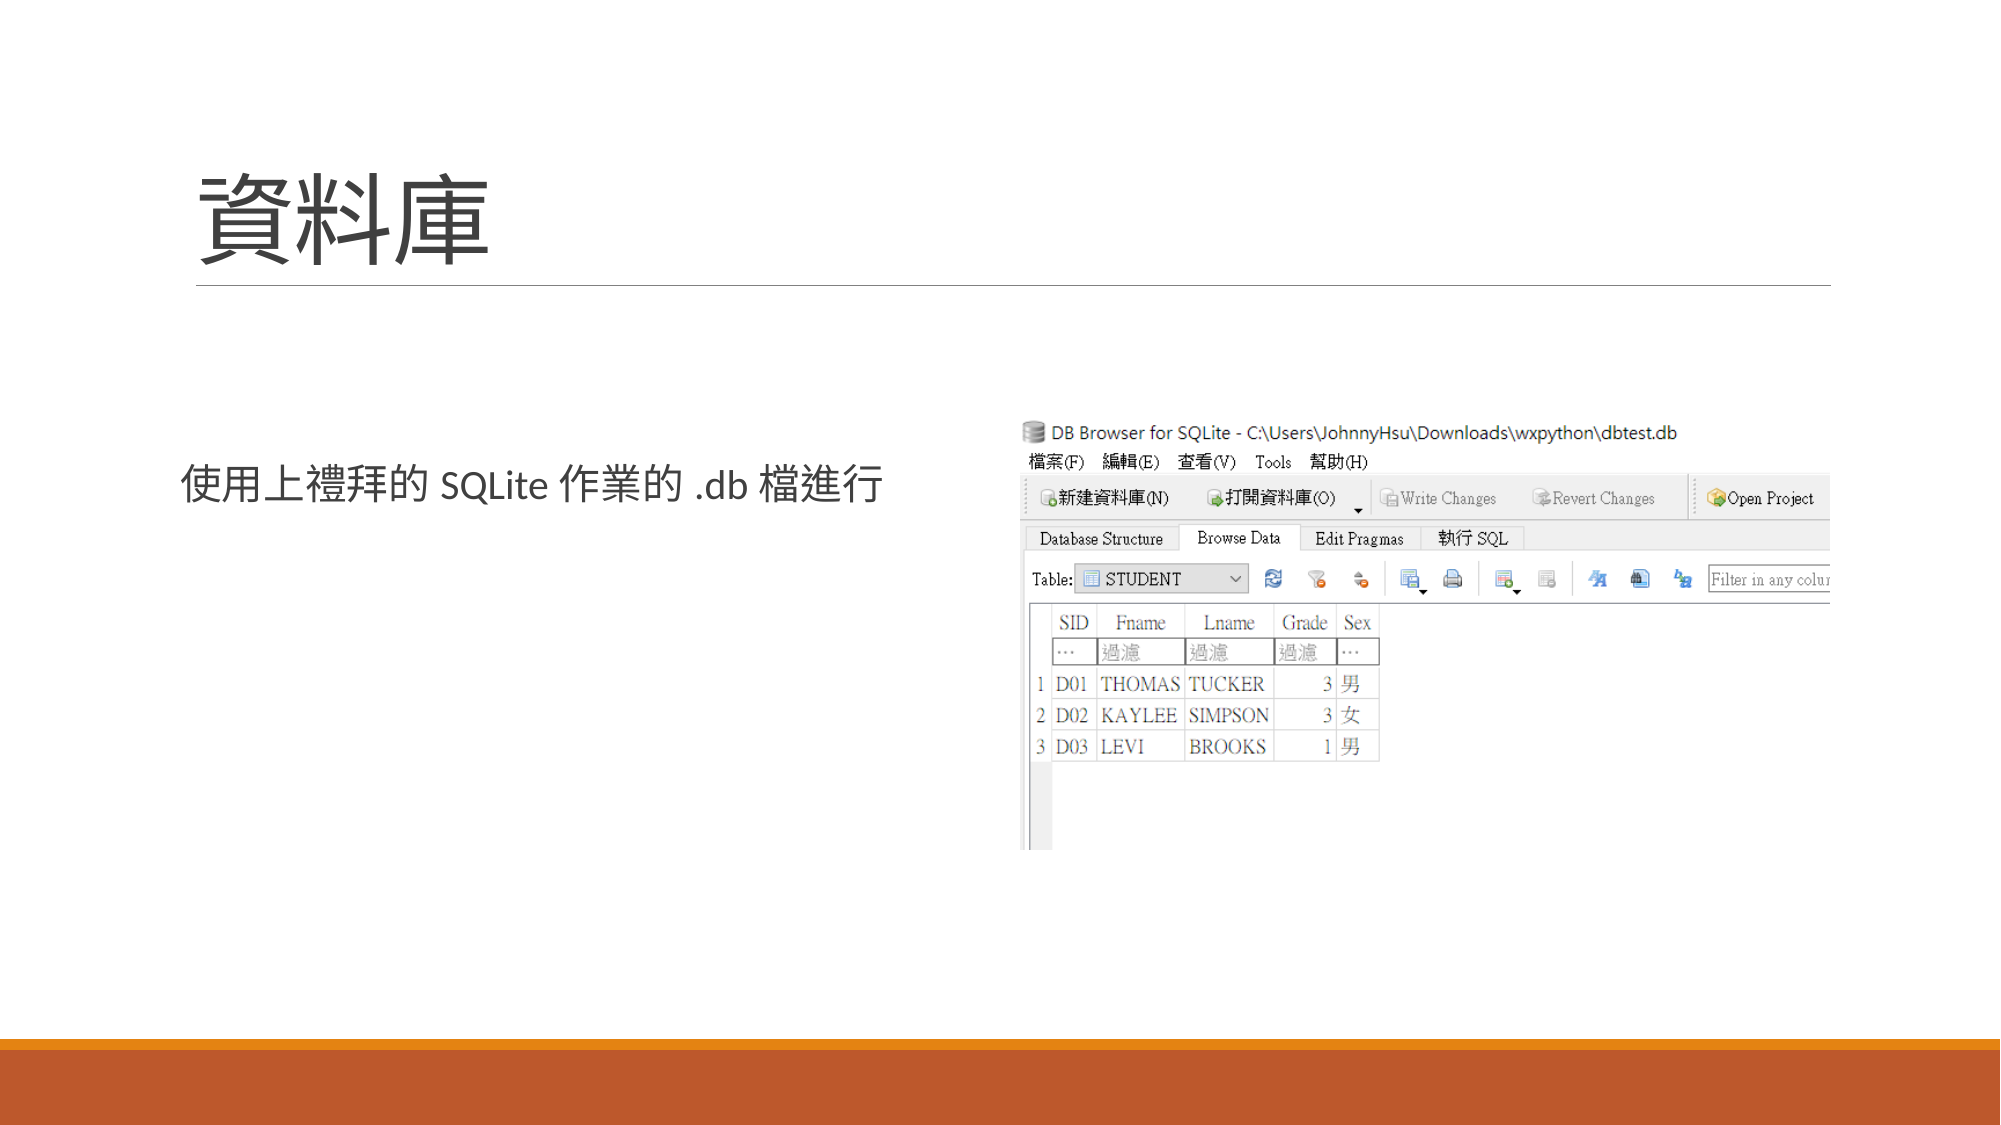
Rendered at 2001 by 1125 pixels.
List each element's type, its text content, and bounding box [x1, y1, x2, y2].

title 資料庫 [180, 47, 1830, 285]
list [1019, 415, 1831, 850]
list 使用上禮拜的SQLite作業的.db檔進行 [180, 302, 990, 963]
